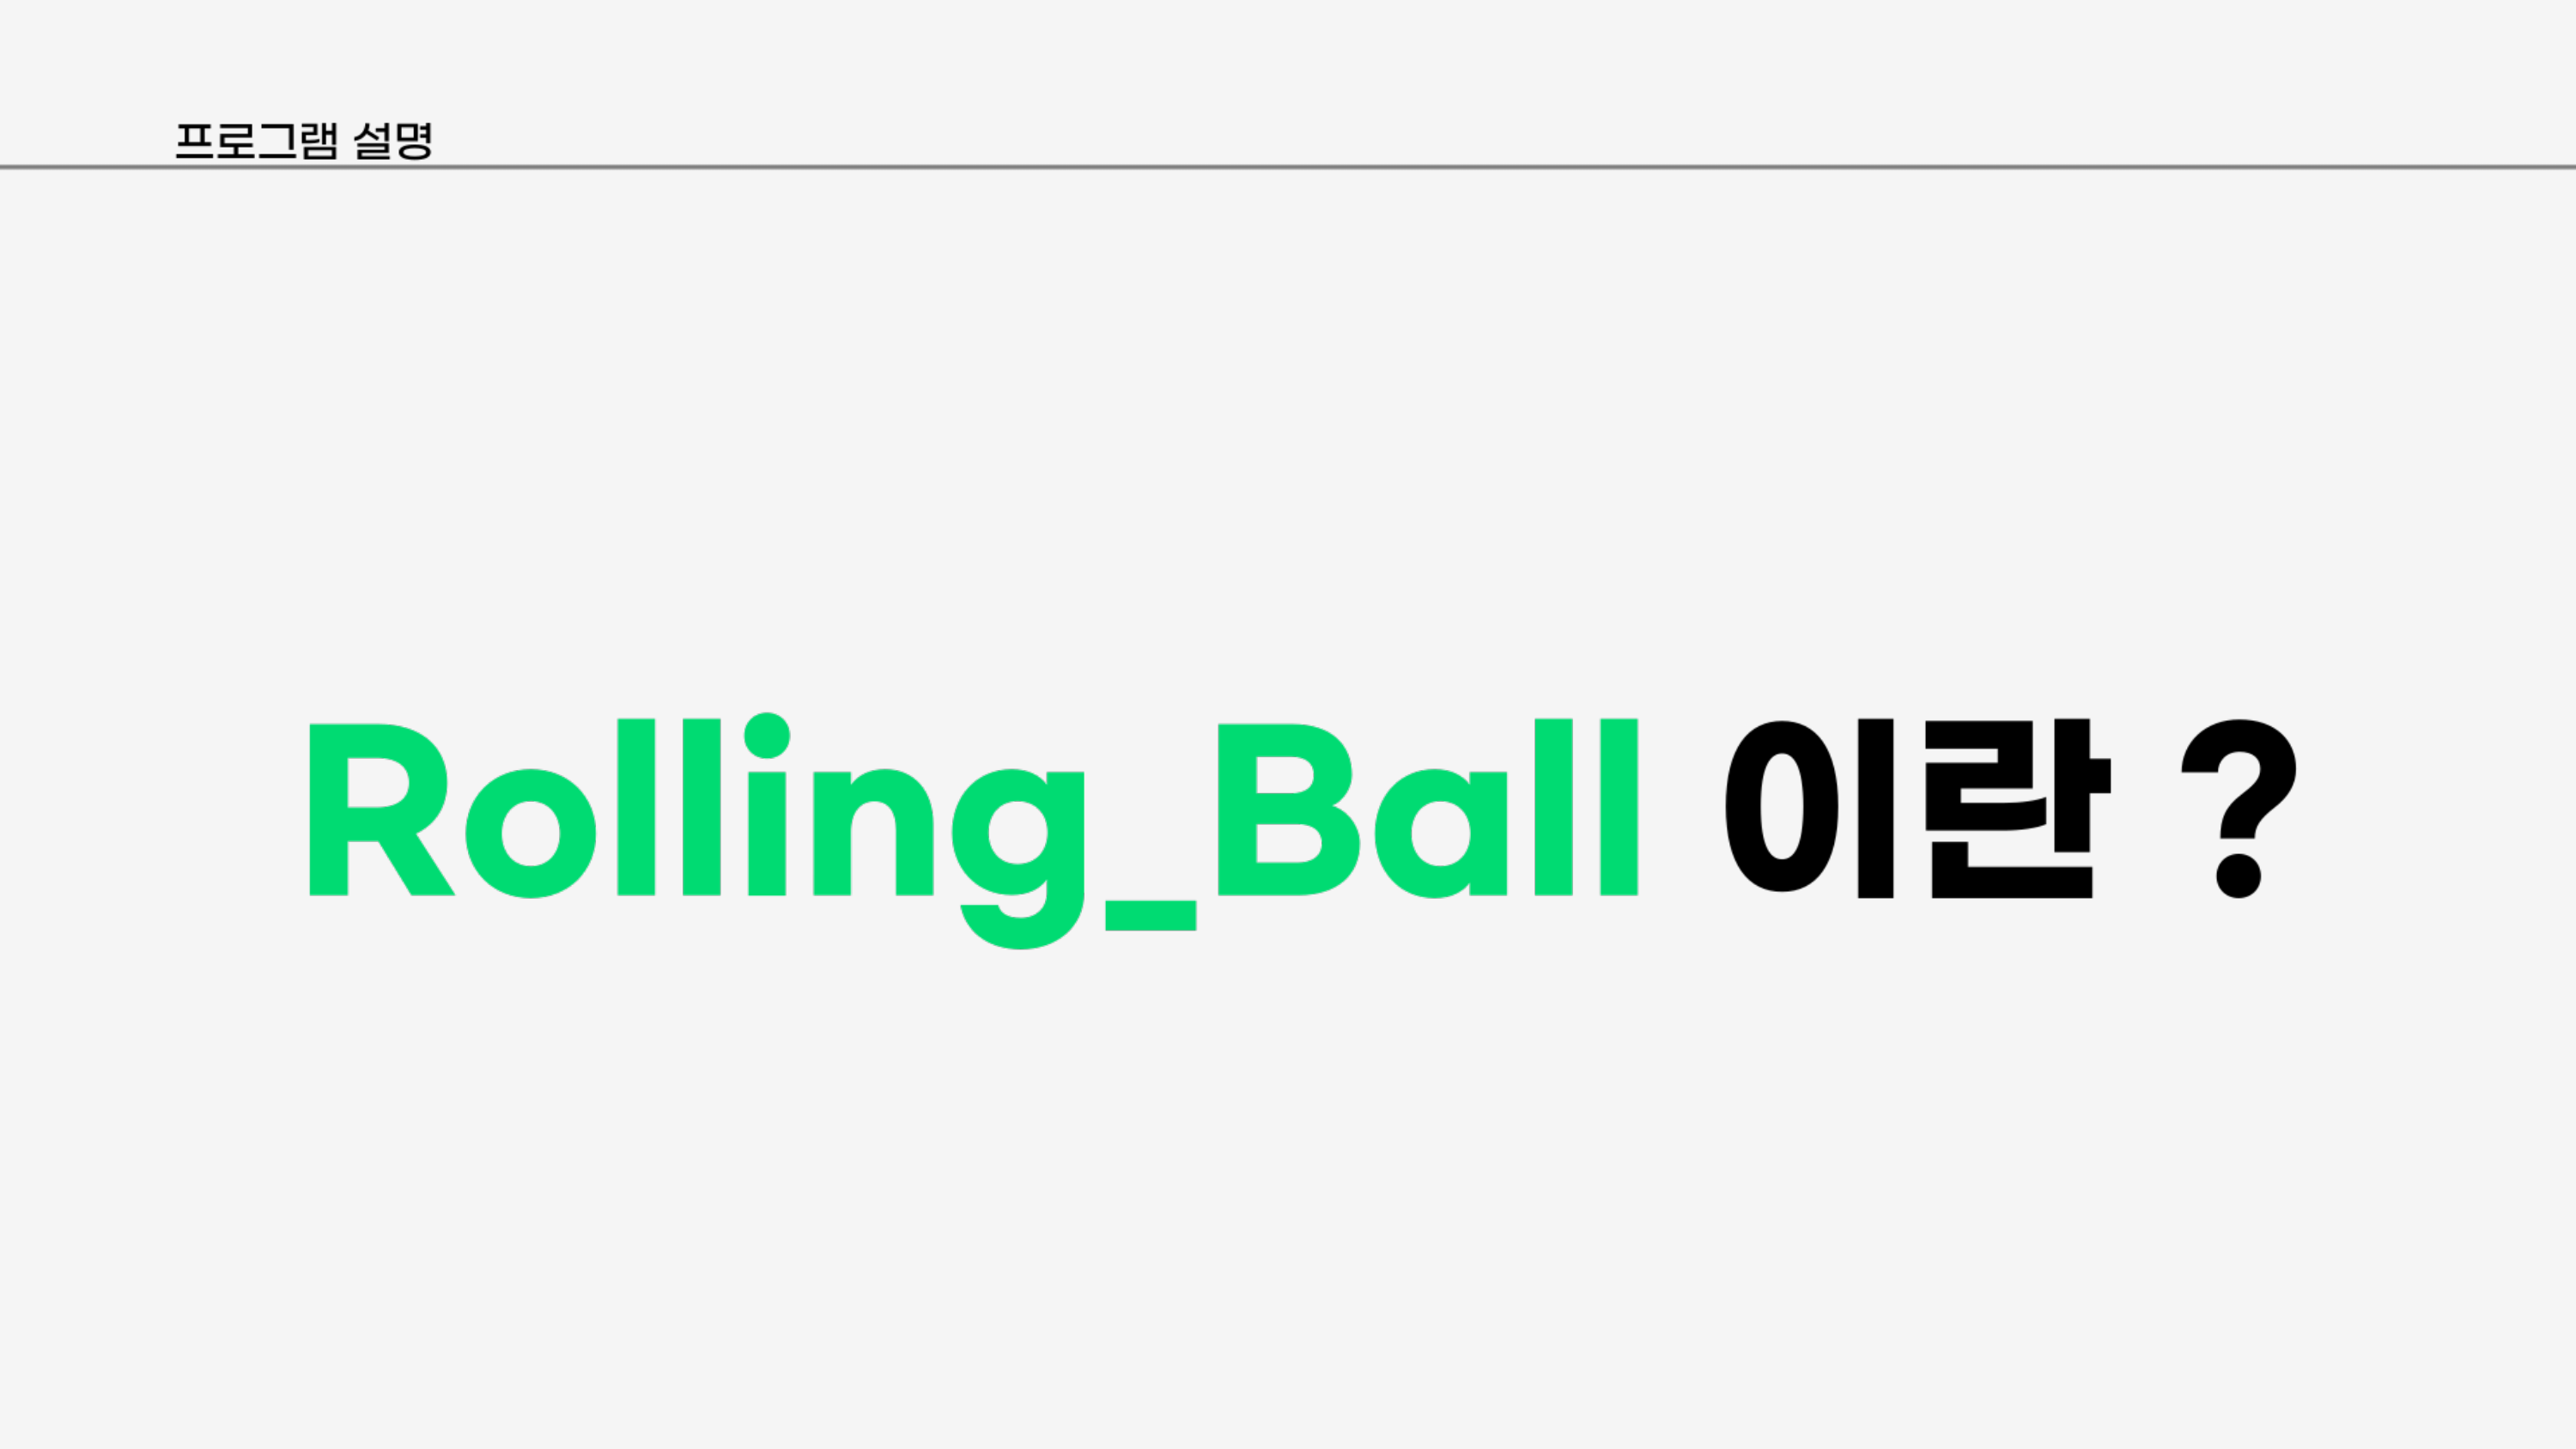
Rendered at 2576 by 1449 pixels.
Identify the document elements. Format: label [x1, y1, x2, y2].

text_box [464, 159, 2576, 175]
picture [157, 636, 2410, 1044]
text_box [0, 159, 163, 175]
picture [167, 89, 461, 185]
